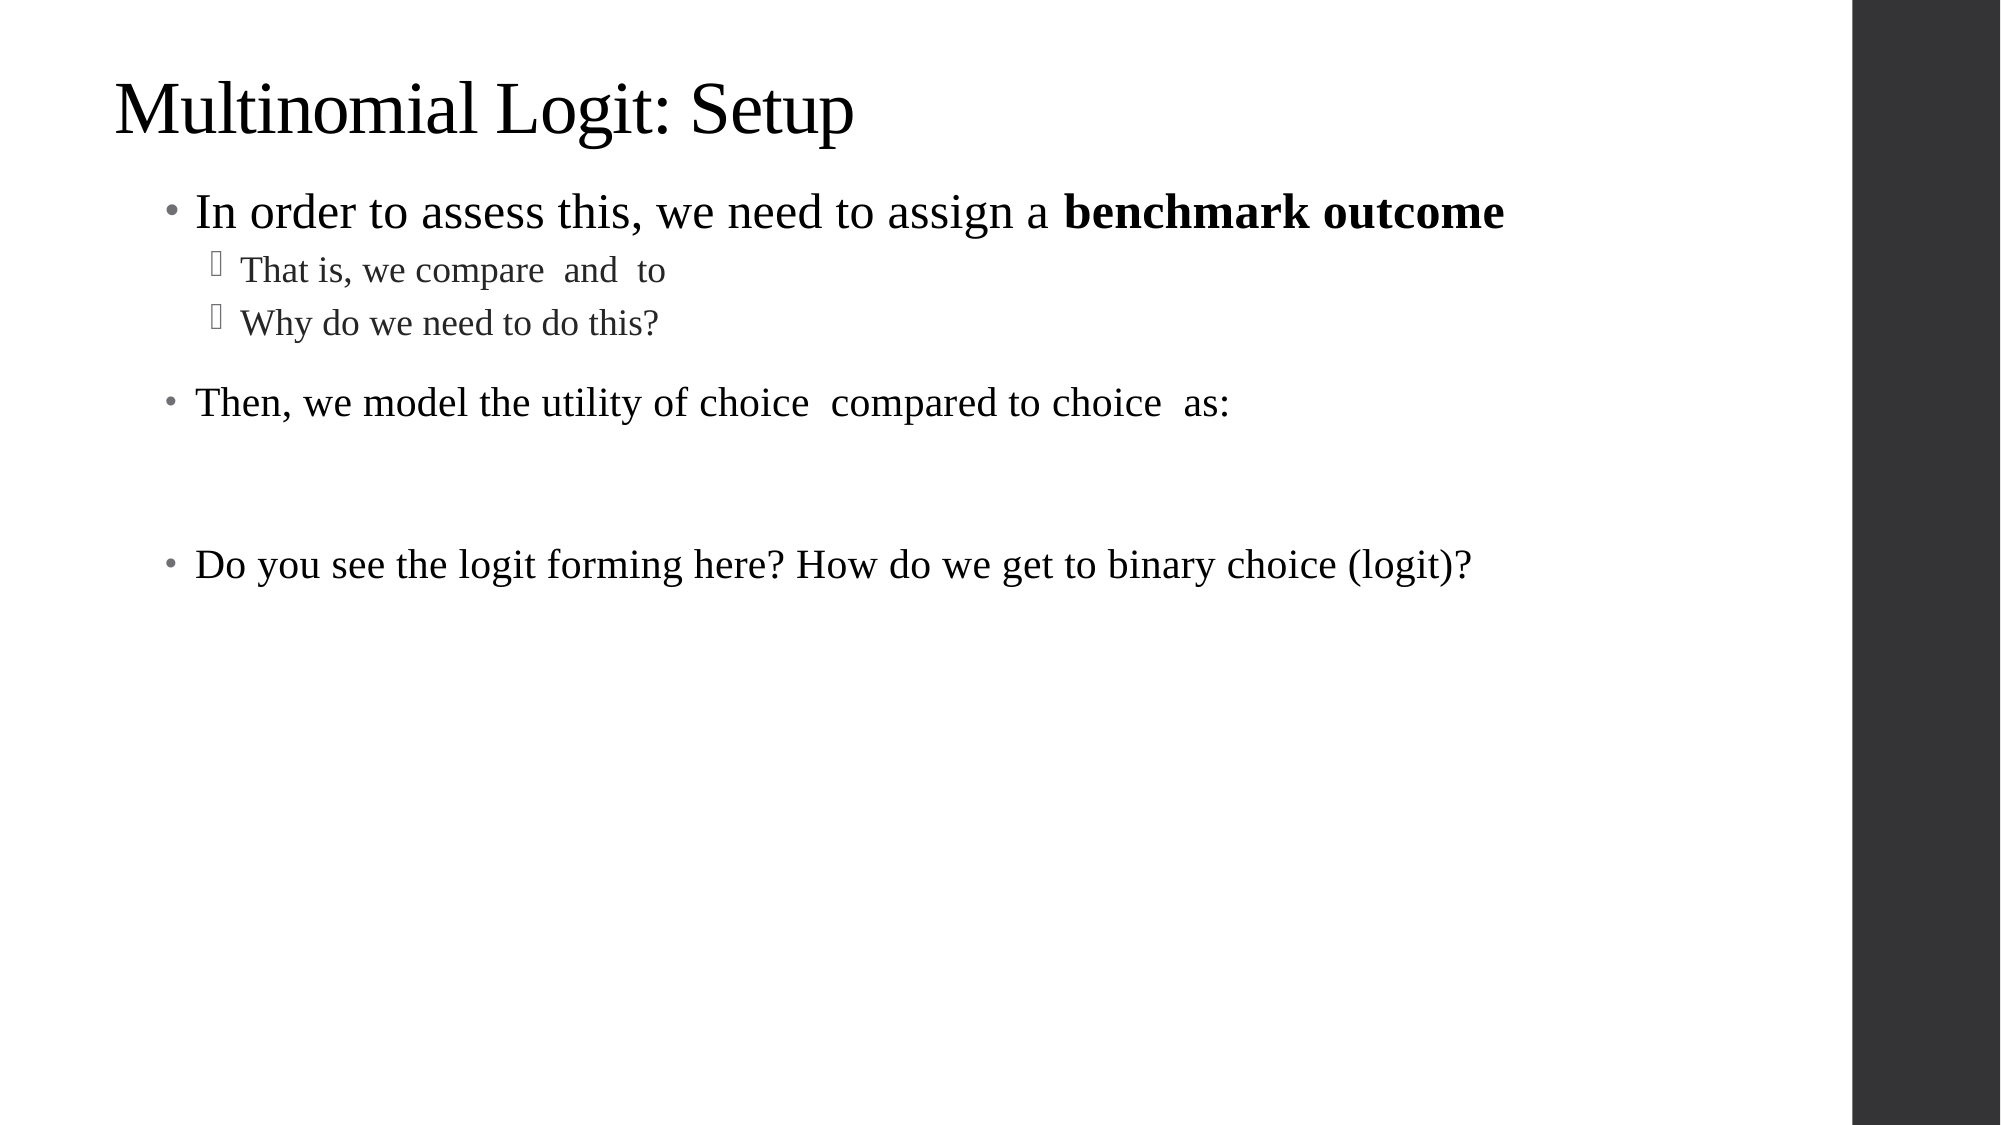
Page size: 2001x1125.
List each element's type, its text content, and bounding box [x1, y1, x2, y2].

title Multinomial Logit: Setup [99, 55, 1813, 158]
